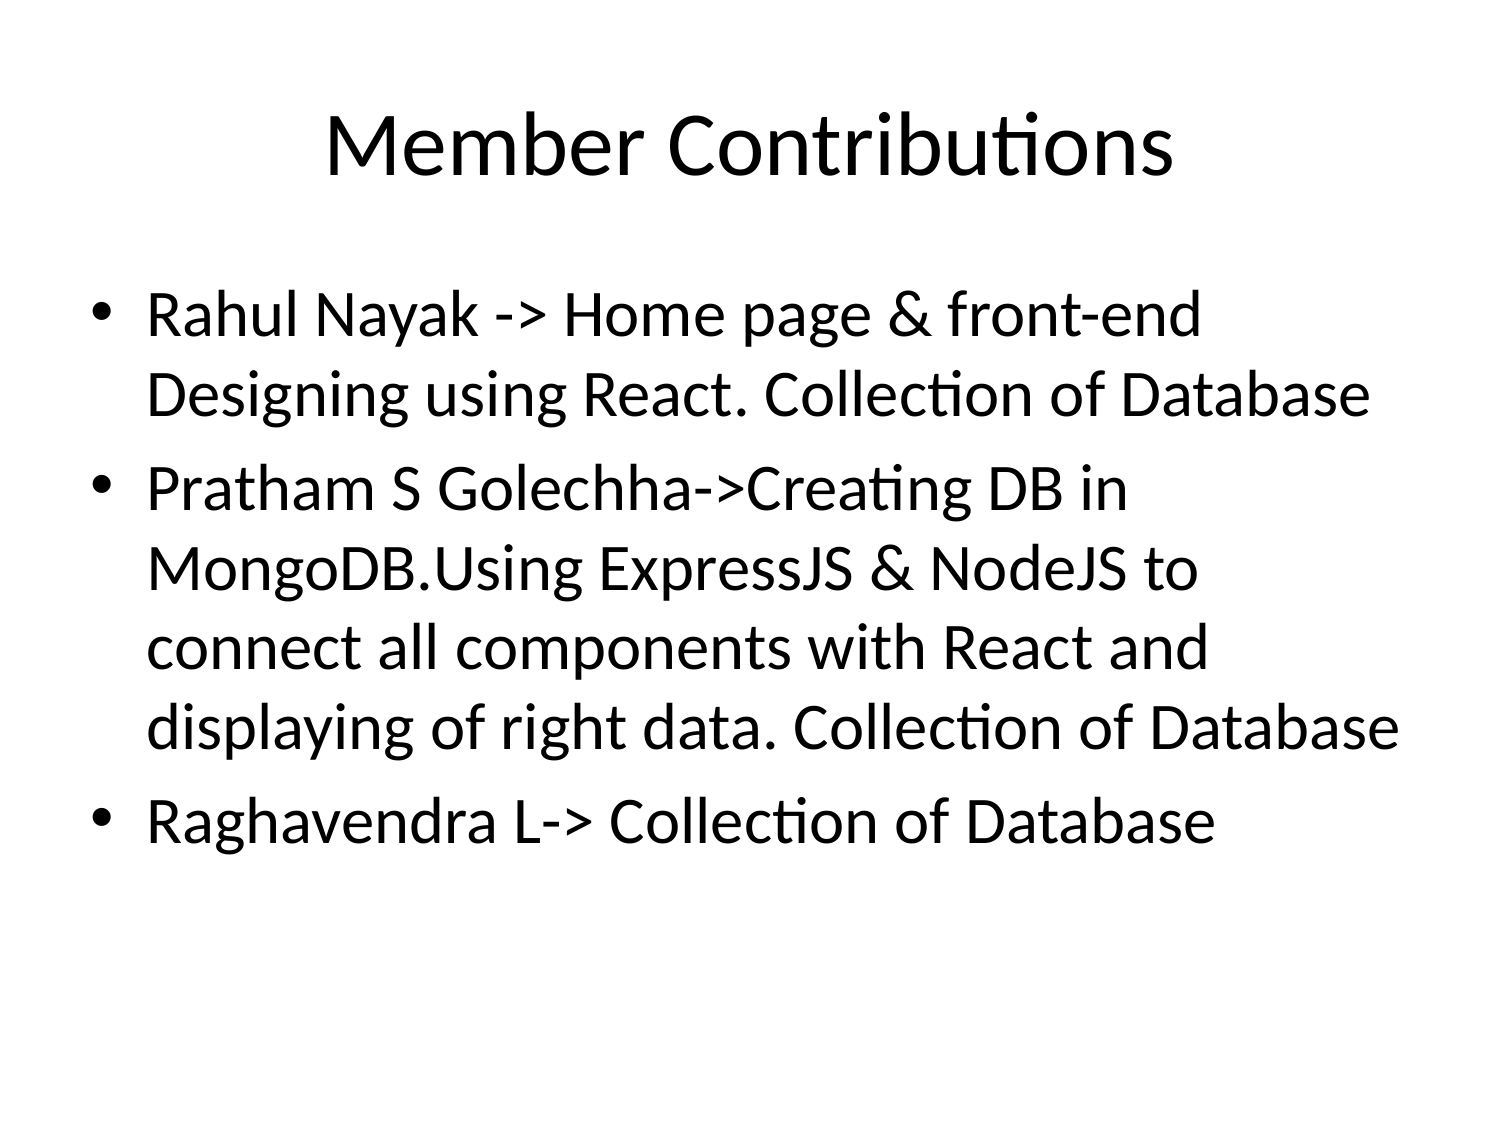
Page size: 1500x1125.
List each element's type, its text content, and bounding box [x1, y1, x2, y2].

list Rahul Nayak -> Home page & front-end Designing using React. Collection of Database Pratham S Golechha->Creating DB in MongoDB.Using ExpressJS & NodeJS to connect all components with React and displaying of right data. Collection of Database Raghavendra L-> Collection of Database [75, 262, 1425, 1005]
title Member Contributions [75, 45, 1425, 233]
